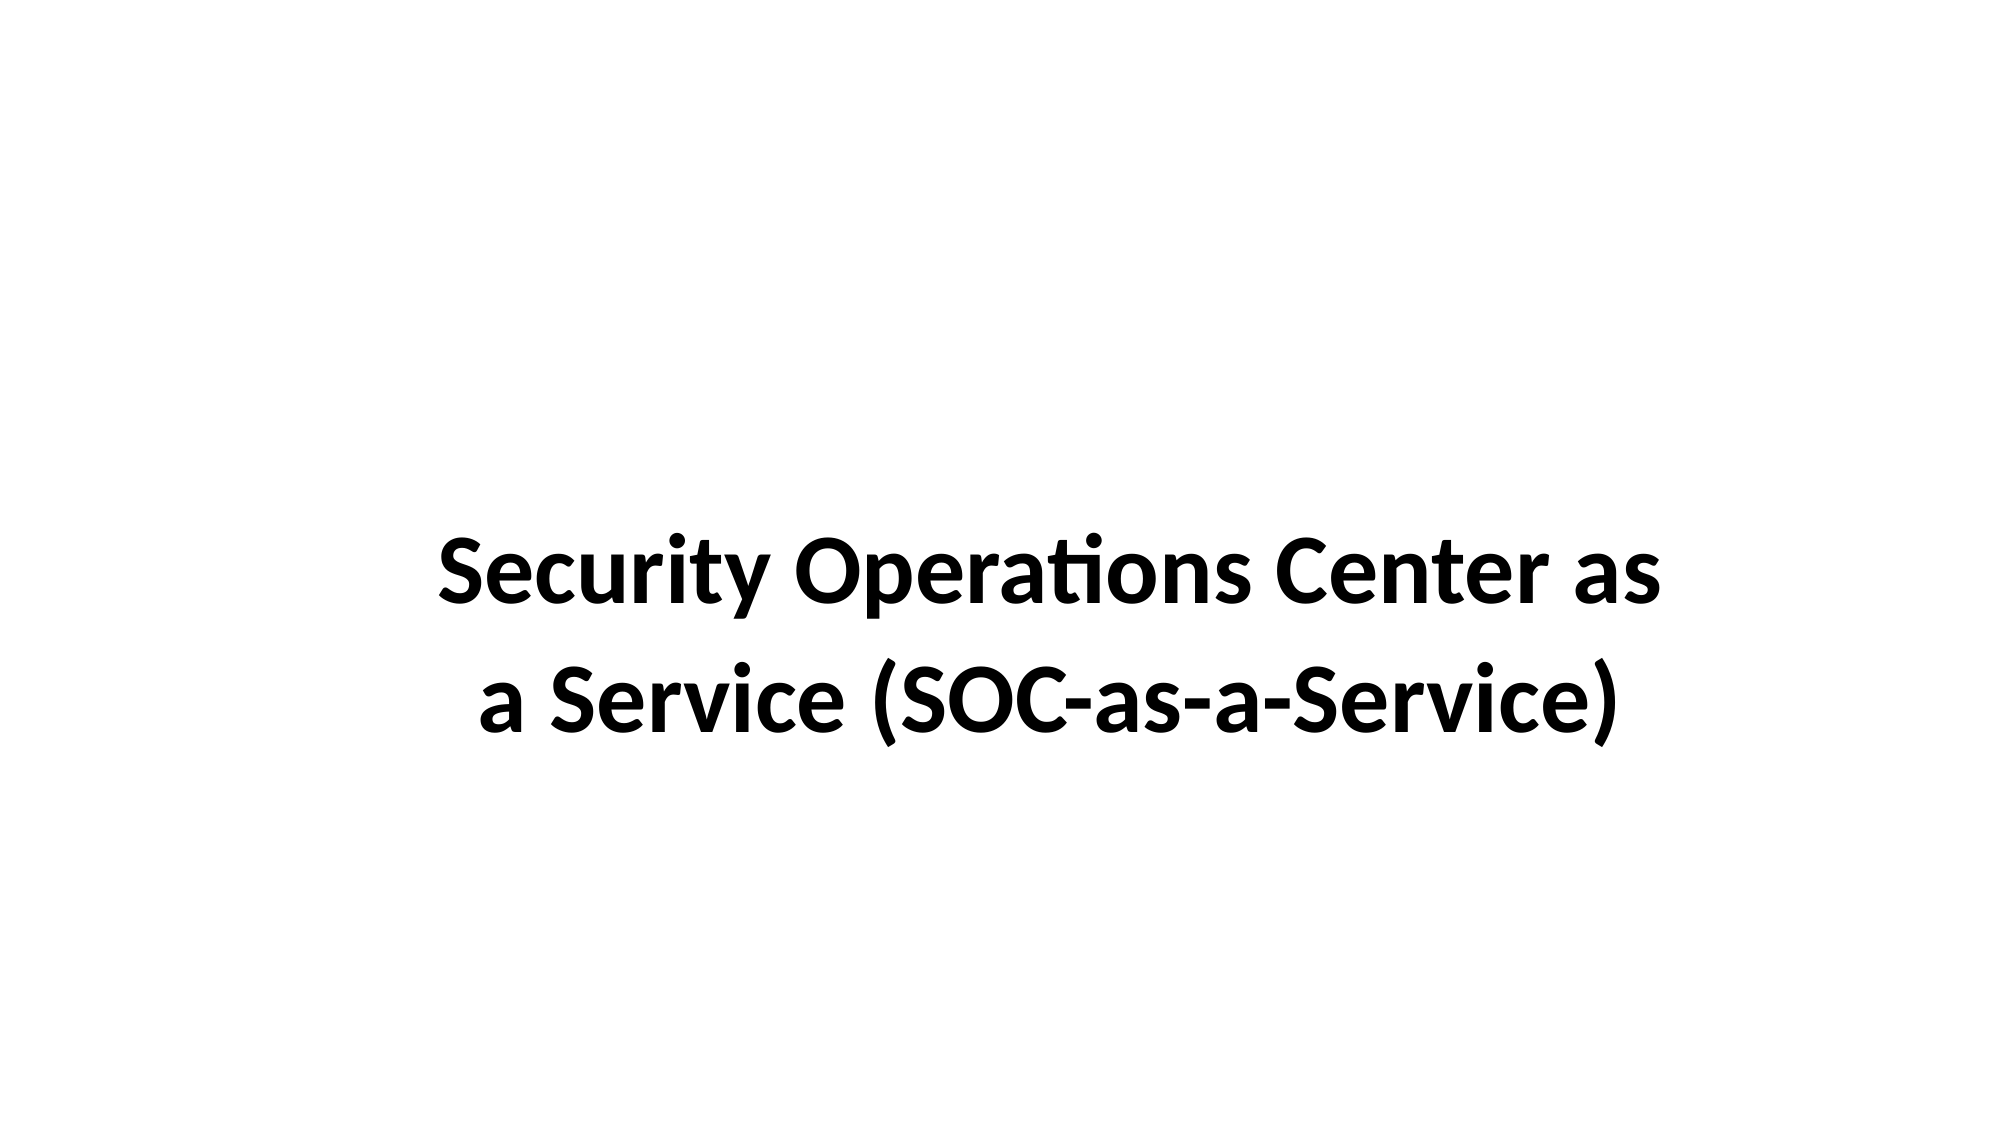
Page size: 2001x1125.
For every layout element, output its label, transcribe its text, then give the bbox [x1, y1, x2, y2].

text_box Security Operations Center as a Service (SOC-as-a-Service) [414, 246, 1686, 760]
